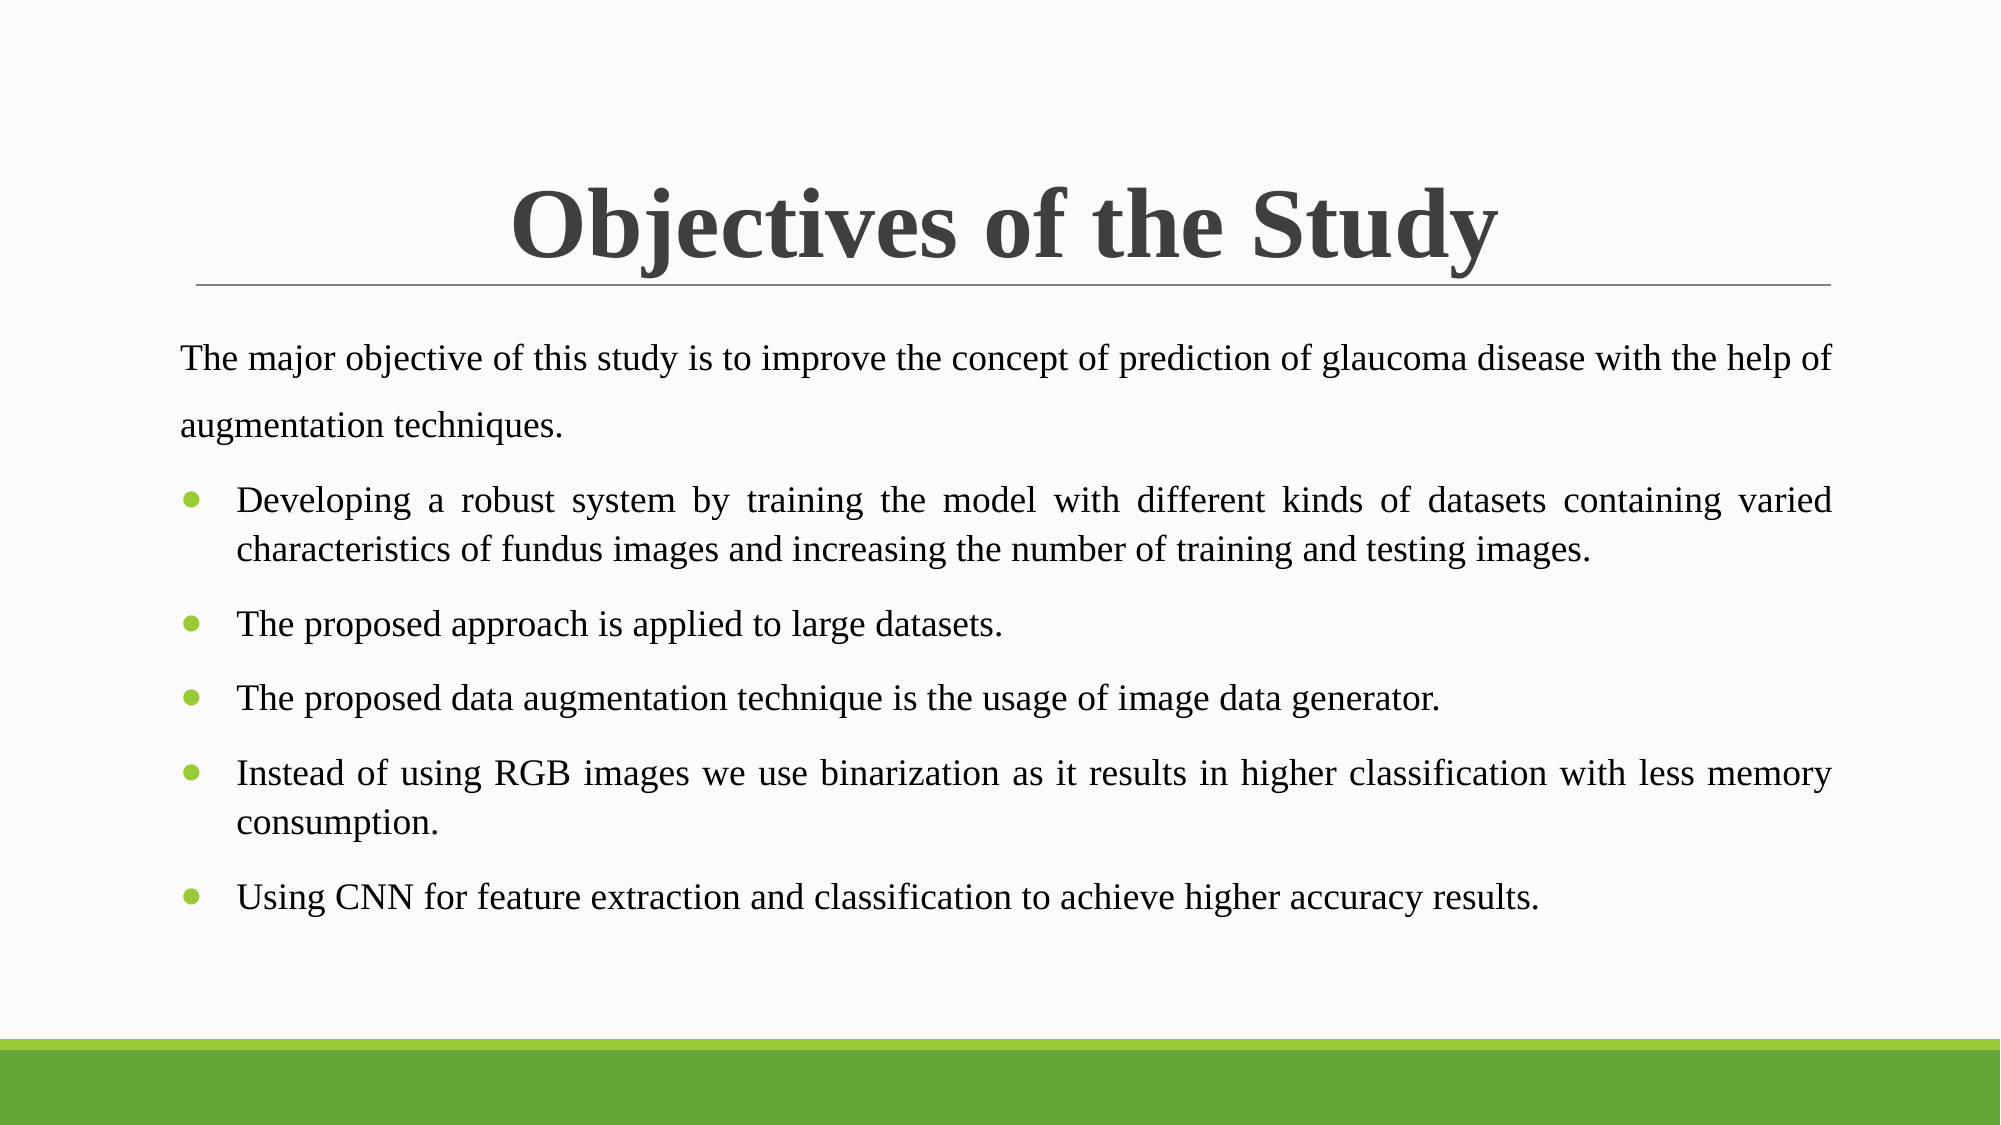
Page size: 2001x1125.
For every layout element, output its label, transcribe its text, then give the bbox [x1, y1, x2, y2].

list The major objective of this study is to improve the concept of prediction of glaucoma disease with the help of augmentation techniques. Developing a robust system by training the model with different kinds of datasets containing varied characteristics of fundus images and increasing the number of training and testing images. The proposed approach is applied to large datasets. The proposed data augmentation technique is the usage of image data generator. Instead of using RGB images we use binarization as it results in higher classification with less memory consumption. Using CNN for feature extraction and classification to achieve higher accuracy results. [180, 302, 1894, 1039]
title Objectives of the Study [180, 47, 1830, 285]
